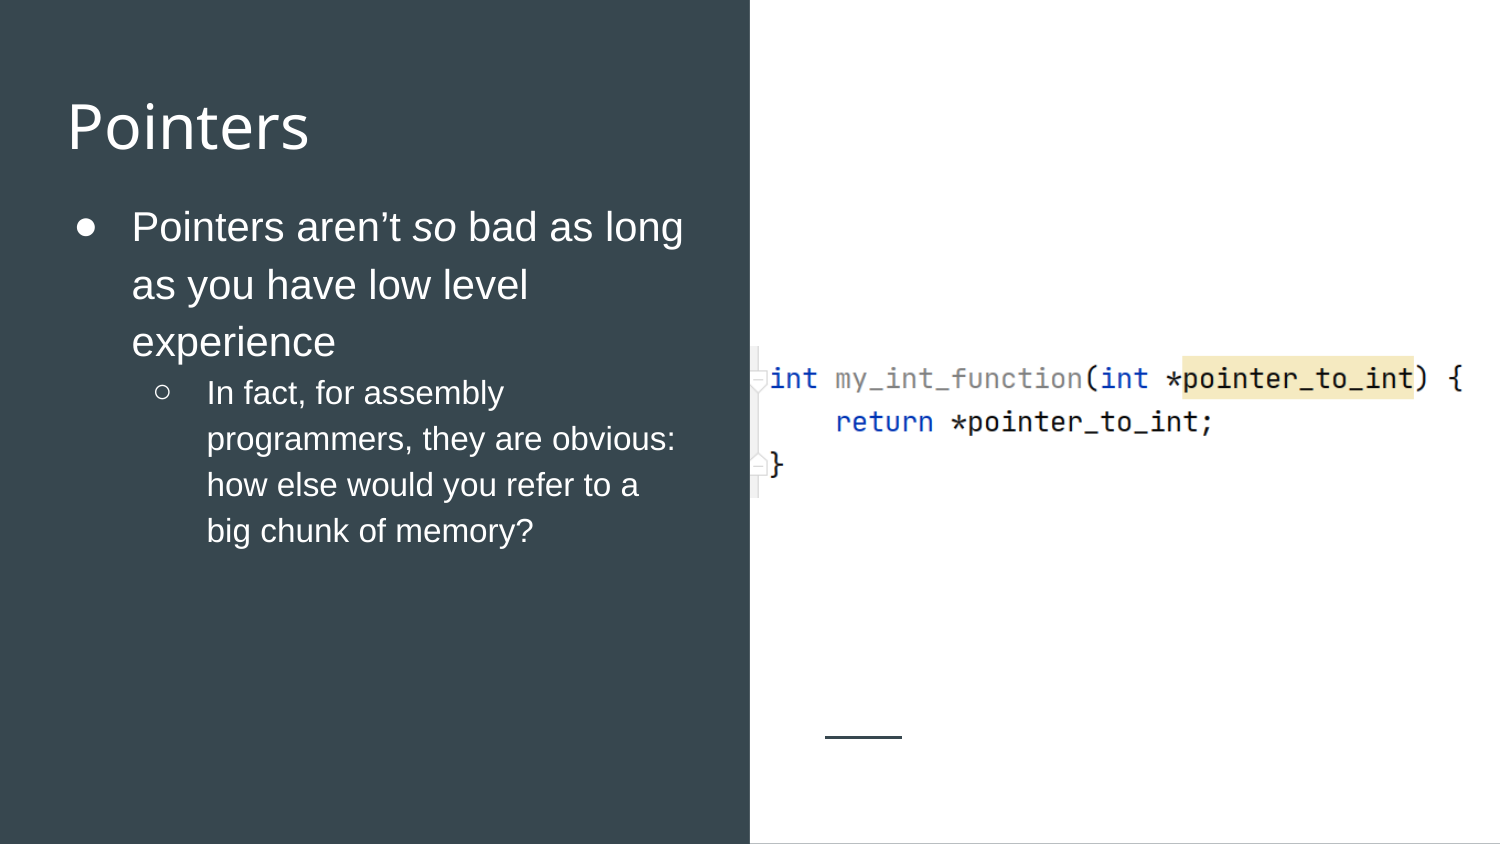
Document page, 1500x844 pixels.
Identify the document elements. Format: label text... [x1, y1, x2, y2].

list Pointers aren’t so bad as long as you have low level experience In fact, for assembly programmers, they are obvious: how else would you refer to a big chunk of memory? [41, 177, 707, 739]
picture [749, 346, 1500, 498]
text_box Pointers [51, 71, 957, 178]
